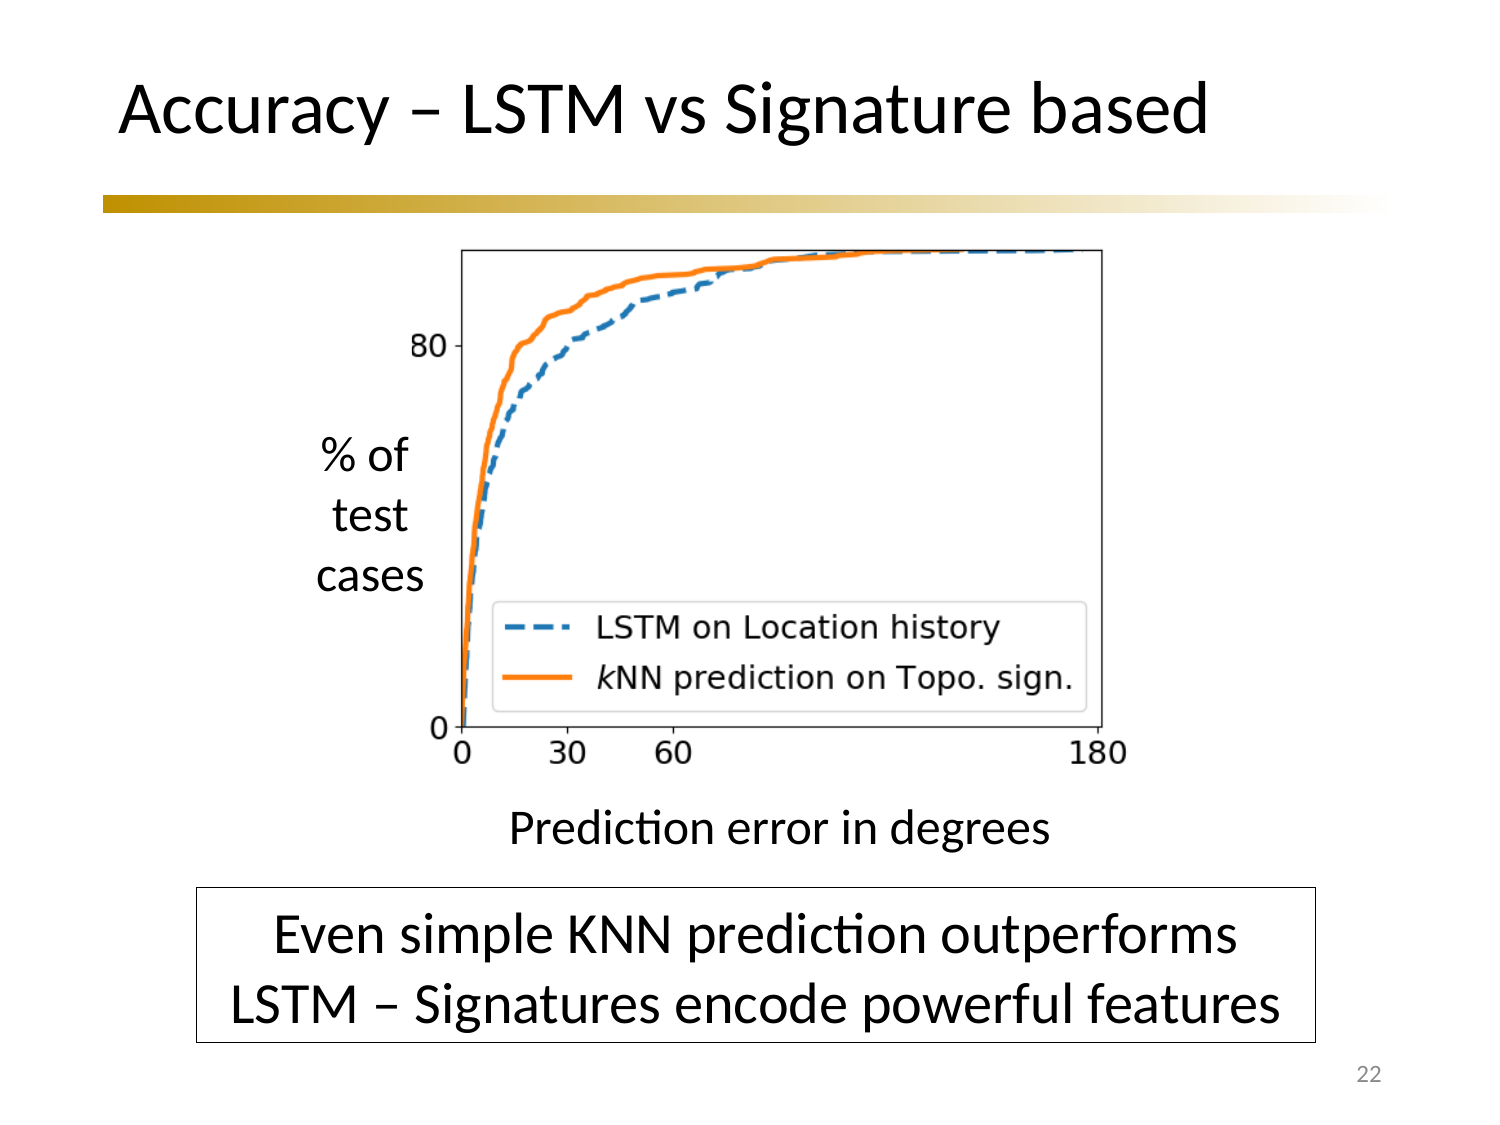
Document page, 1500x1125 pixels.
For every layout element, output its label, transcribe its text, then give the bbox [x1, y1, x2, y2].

text_box Prediction error in degrees [474, 795, 1086, 862]
text_box Even simple KNN prediction outperforms LSTM – Signatures encode powerful features [196, 887, 1316, 1043]
text_box % of test cases [286, 413, 411, 609]
picture [411, 242, 1131, 795]
slide_number 22 [1059, 1042, 1397, 1103]
title Accuracy – LSTM vs Signature based [103, 24, 1414, 196]
